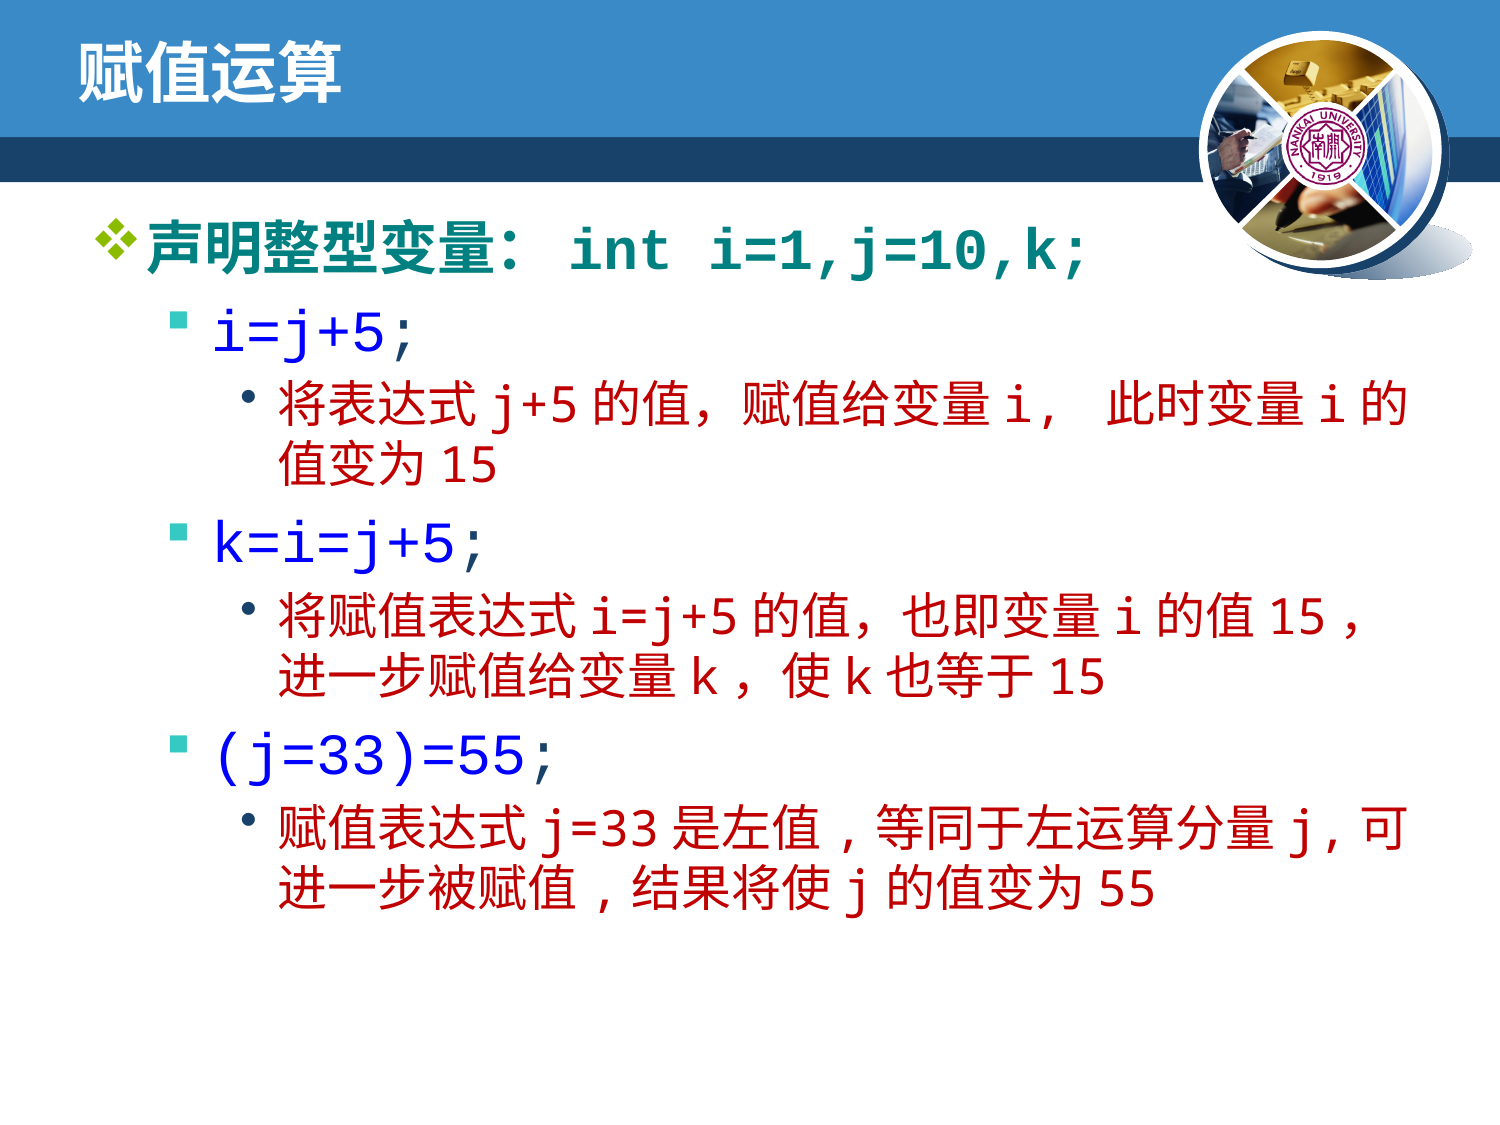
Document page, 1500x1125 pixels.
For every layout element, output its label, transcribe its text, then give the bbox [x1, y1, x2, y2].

title 赋值运算 [62, 24, 1275, 118]
list 声明整型变量：int i=1,j=10,k; i=j+5; 将表达式j+5的值，赋值给变量i, 此时变量i的值变为15 k=i=j+5; 将赋值表达式i=j+5的值，也即变量i的值15，进一步赋值给变量k，使k也等于15 (j=33)=55; 赋值表达式j=33是左值,等同于左运算分量j,可进一步被赋值,结果将使j的值变为55 [75, 203, 1425, 1065]
picture [1207, 40, 1433, 203]
